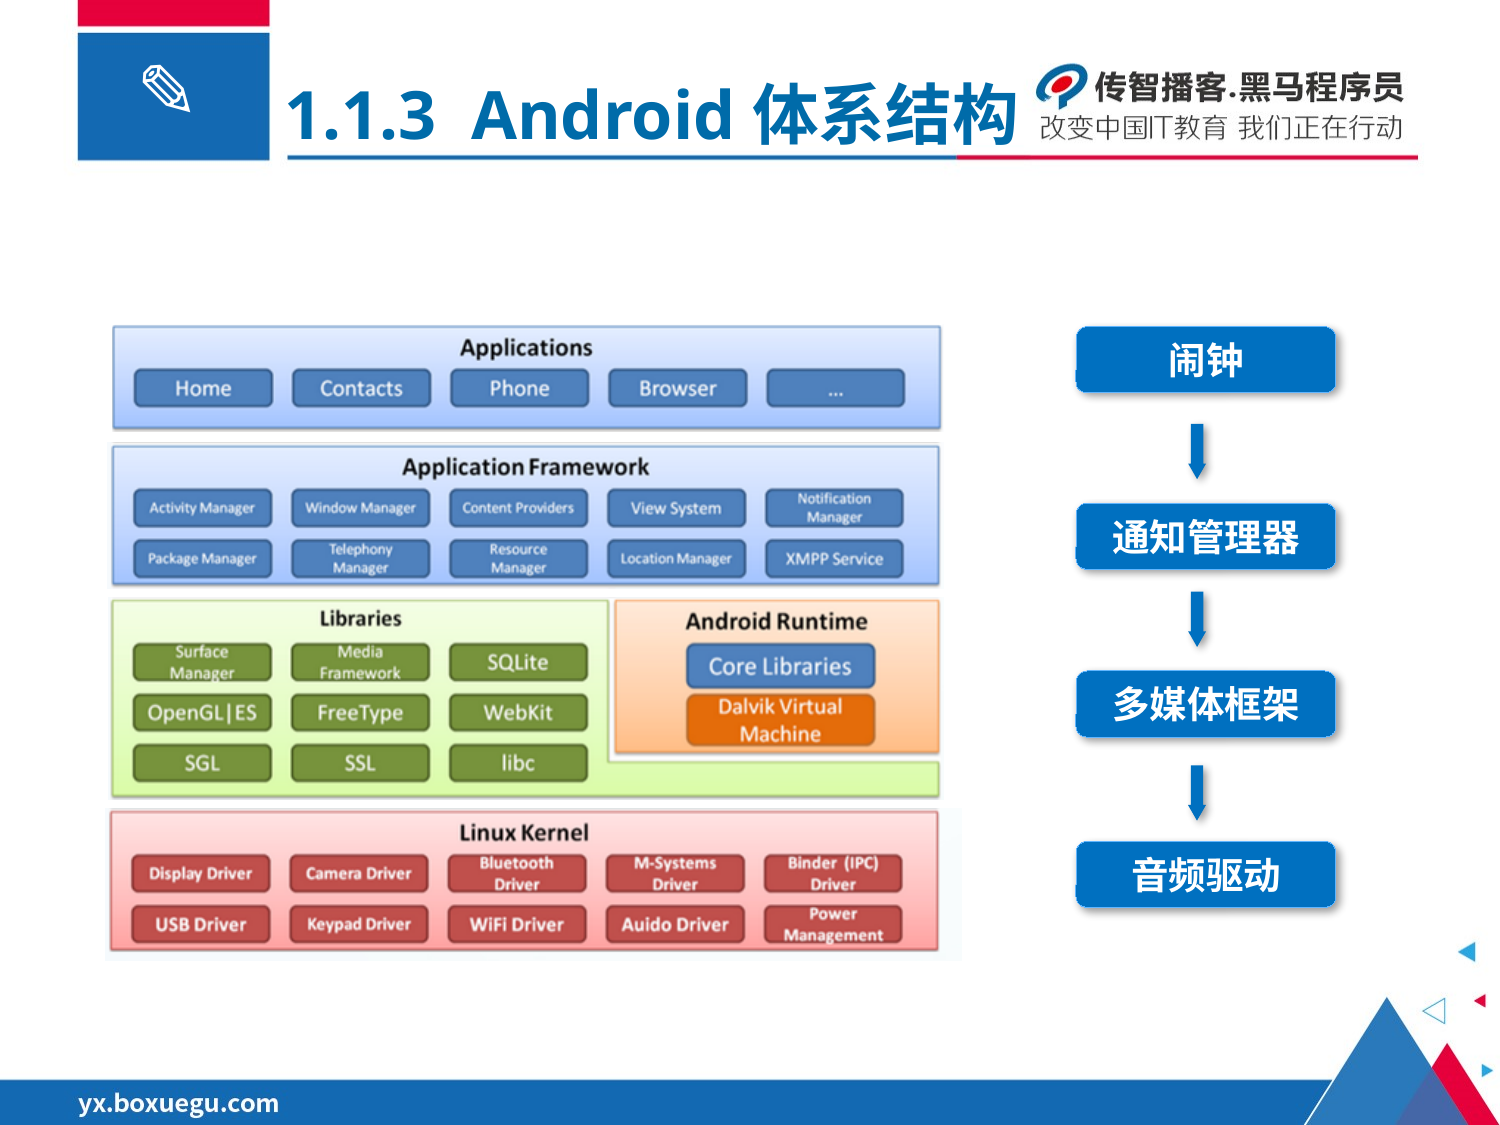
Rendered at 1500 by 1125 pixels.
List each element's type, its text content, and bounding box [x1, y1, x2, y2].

text_box 1.1.3 Android体系结构 [269, 66, 1081, 159]
text_box 音频驱动 [1075, 841, 1336, 908]
text_box 通知管理器 [1075, 503, 1336, 570]
text_box 闹钟 [1075, 326, 1336, 393]
text_box [1188, 765, 1206, 821]
picture [0, 0, 1500, 1125]
text_box 多媒体框架 [1075, 670, 1336, 738]
text_box [1188, 423, 1207, 480]
text_box [1188, 591, 1207, 647]
